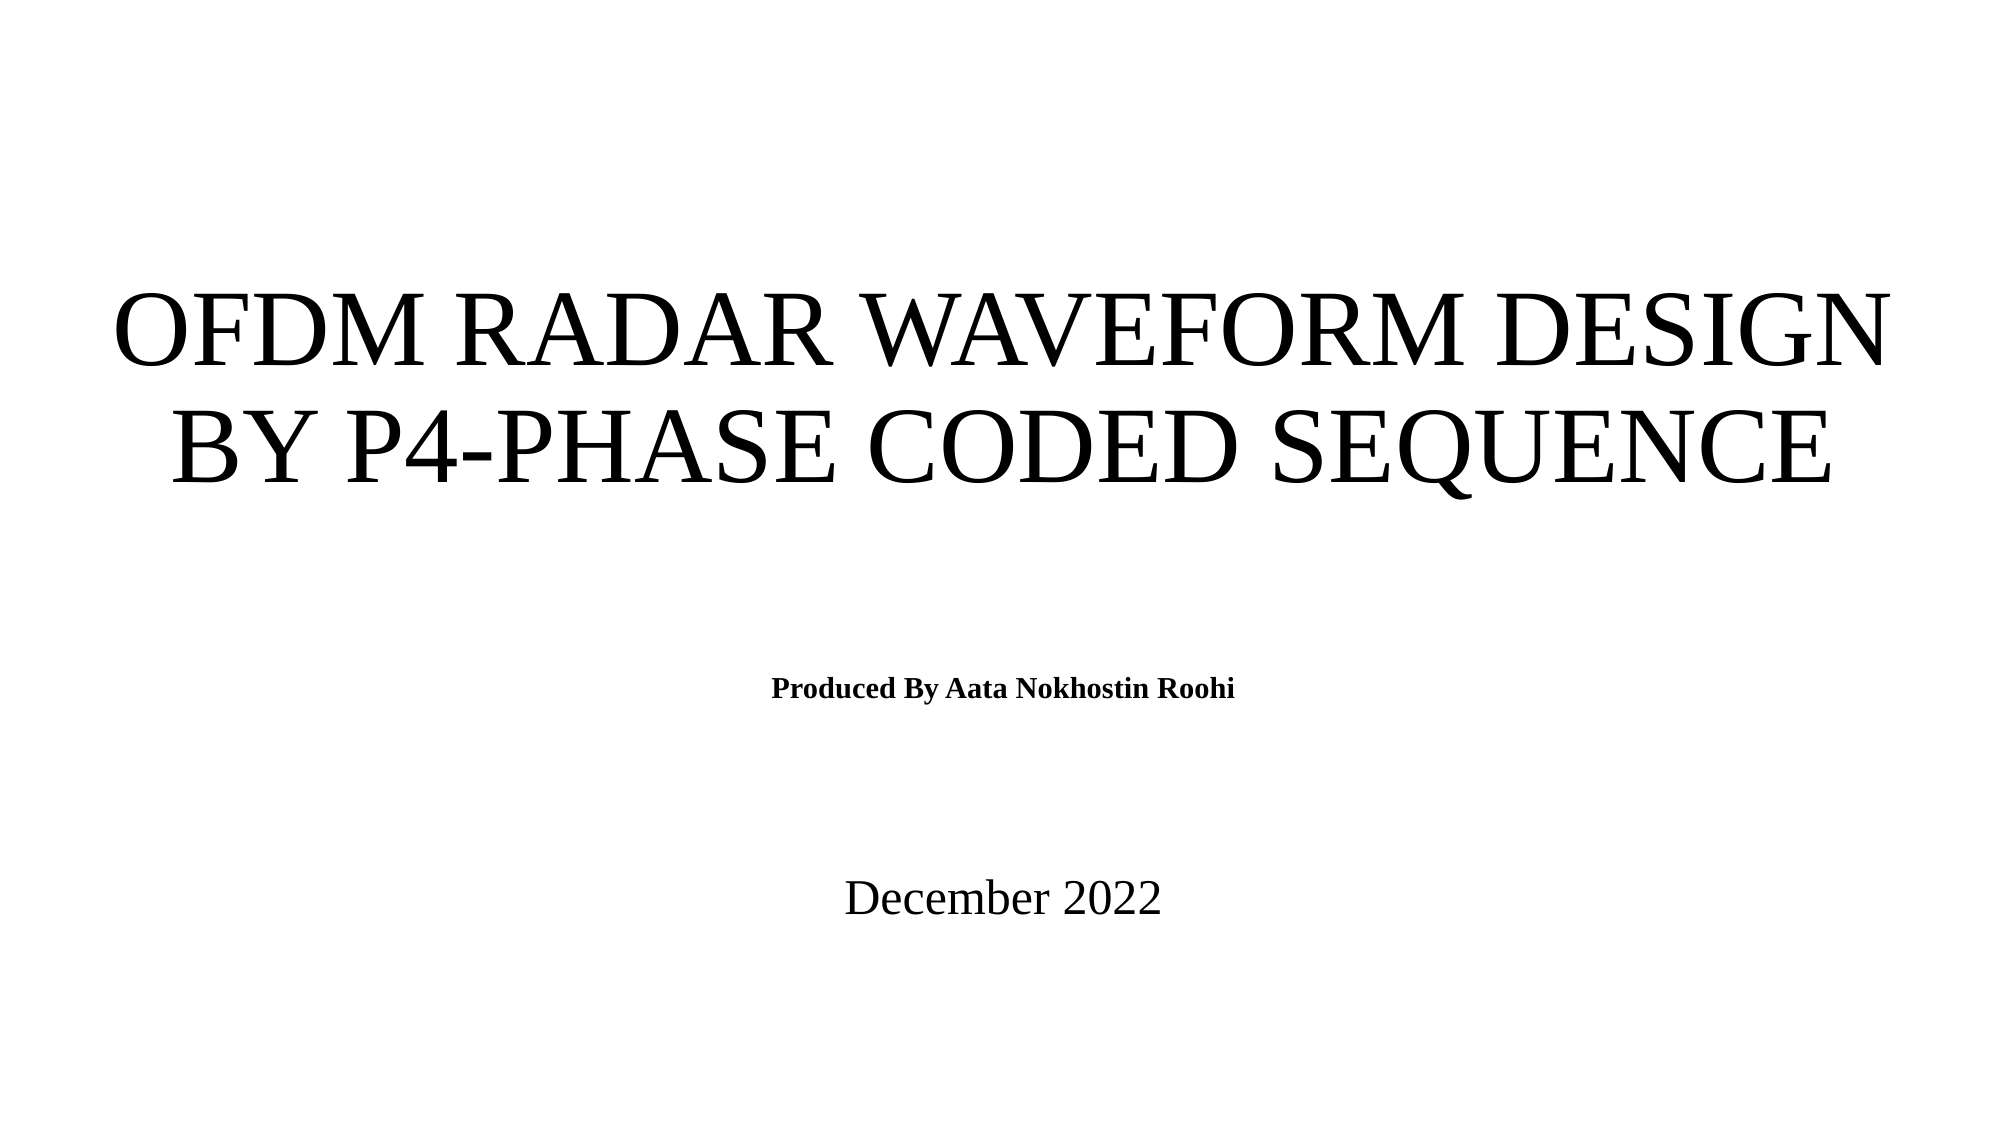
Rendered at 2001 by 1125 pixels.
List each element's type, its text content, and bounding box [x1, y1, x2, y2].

title OFDM RADAR WAVEFORM DESIGN BY P4-PHASE CODED SEQUENCE [59, 191, 1948, 514]
text_box December 2022 [772, 863, 1235, 935]
subtitle Produced By Aata Nokhostin Roohi [685, 664, 1322, 714]
